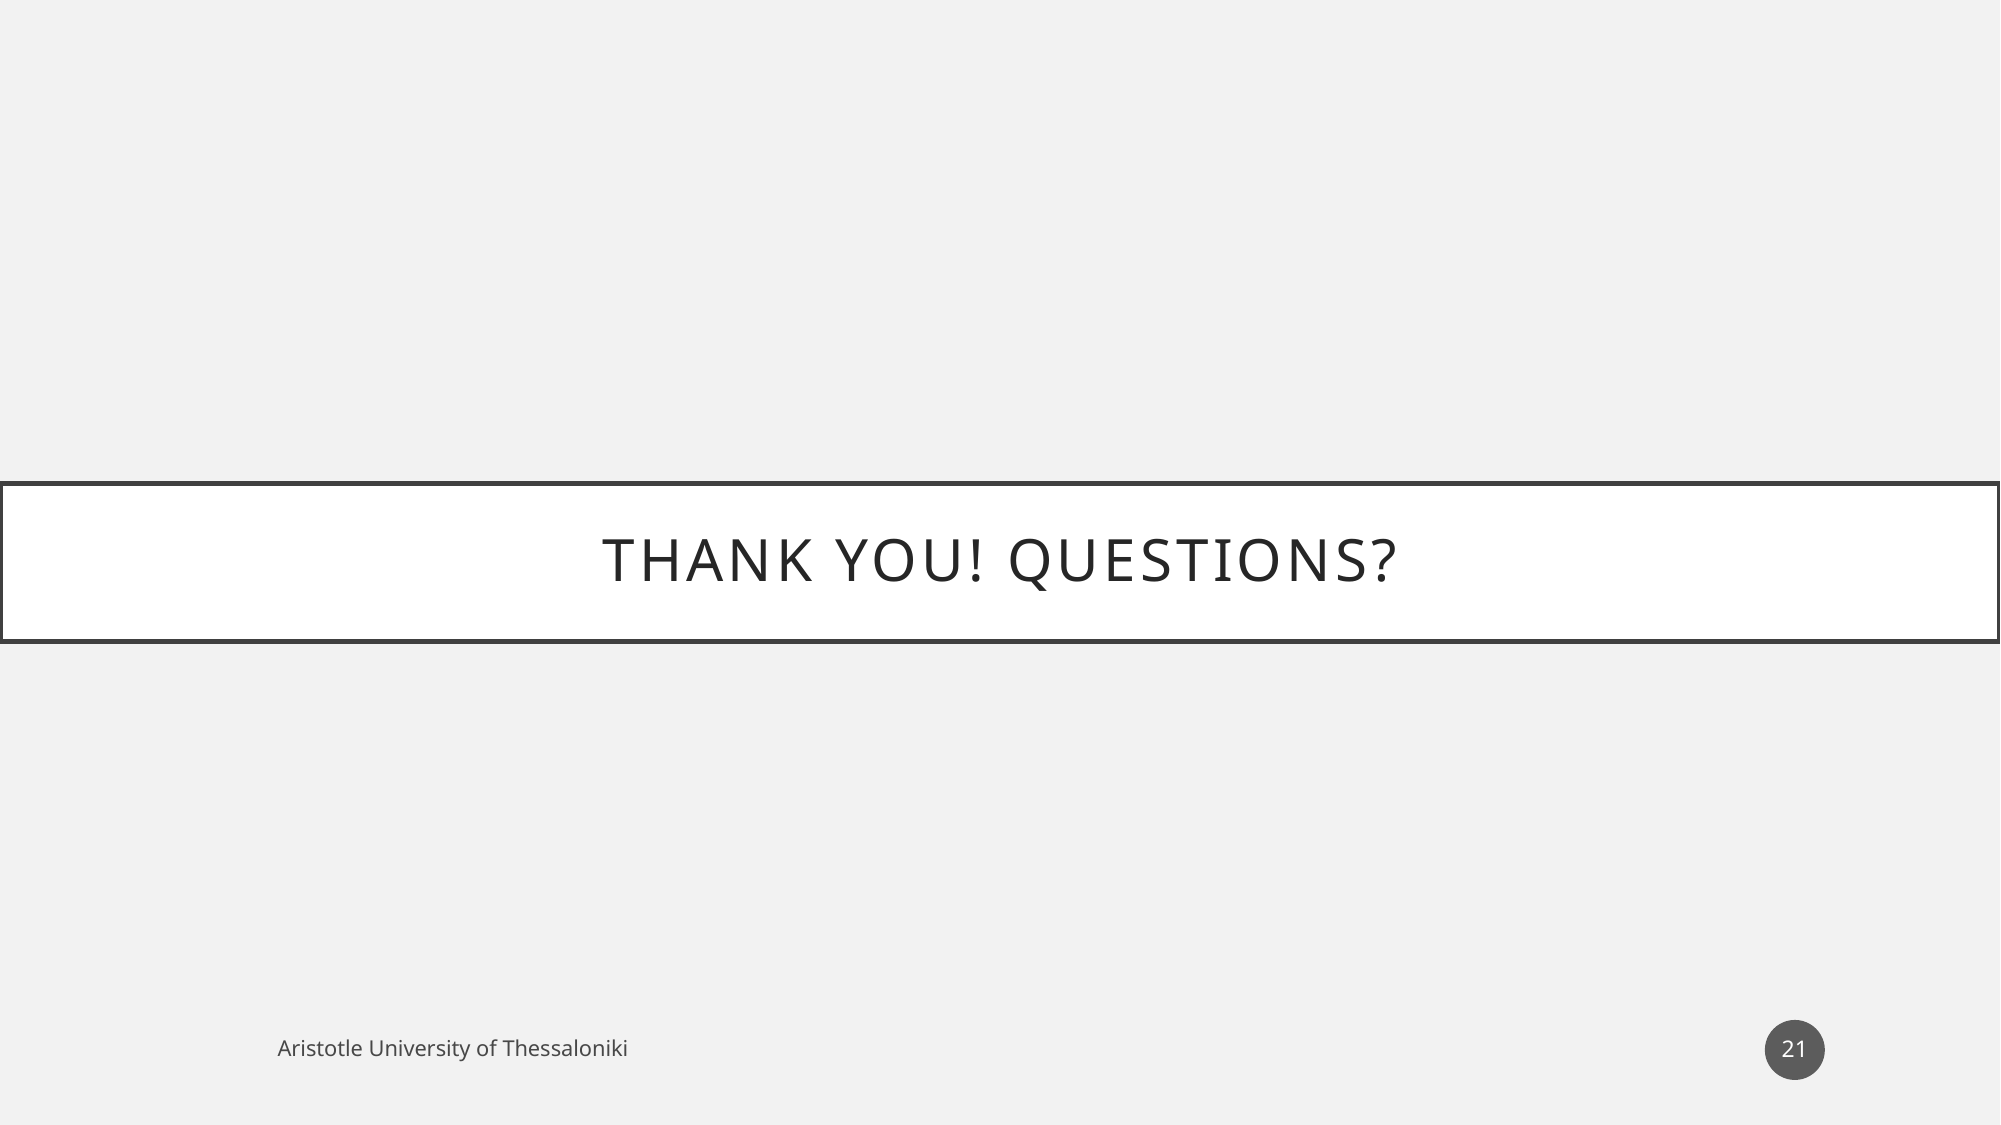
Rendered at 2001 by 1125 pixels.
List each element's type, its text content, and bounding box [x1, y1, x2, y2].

footer Aristotle University of Thessaloniki [262, 1023, 1231, 1076]
slide_number 21 [1764, 1019, 1825, 1080]
title Thank you! Questions? [0, 481, 2000, 644]
